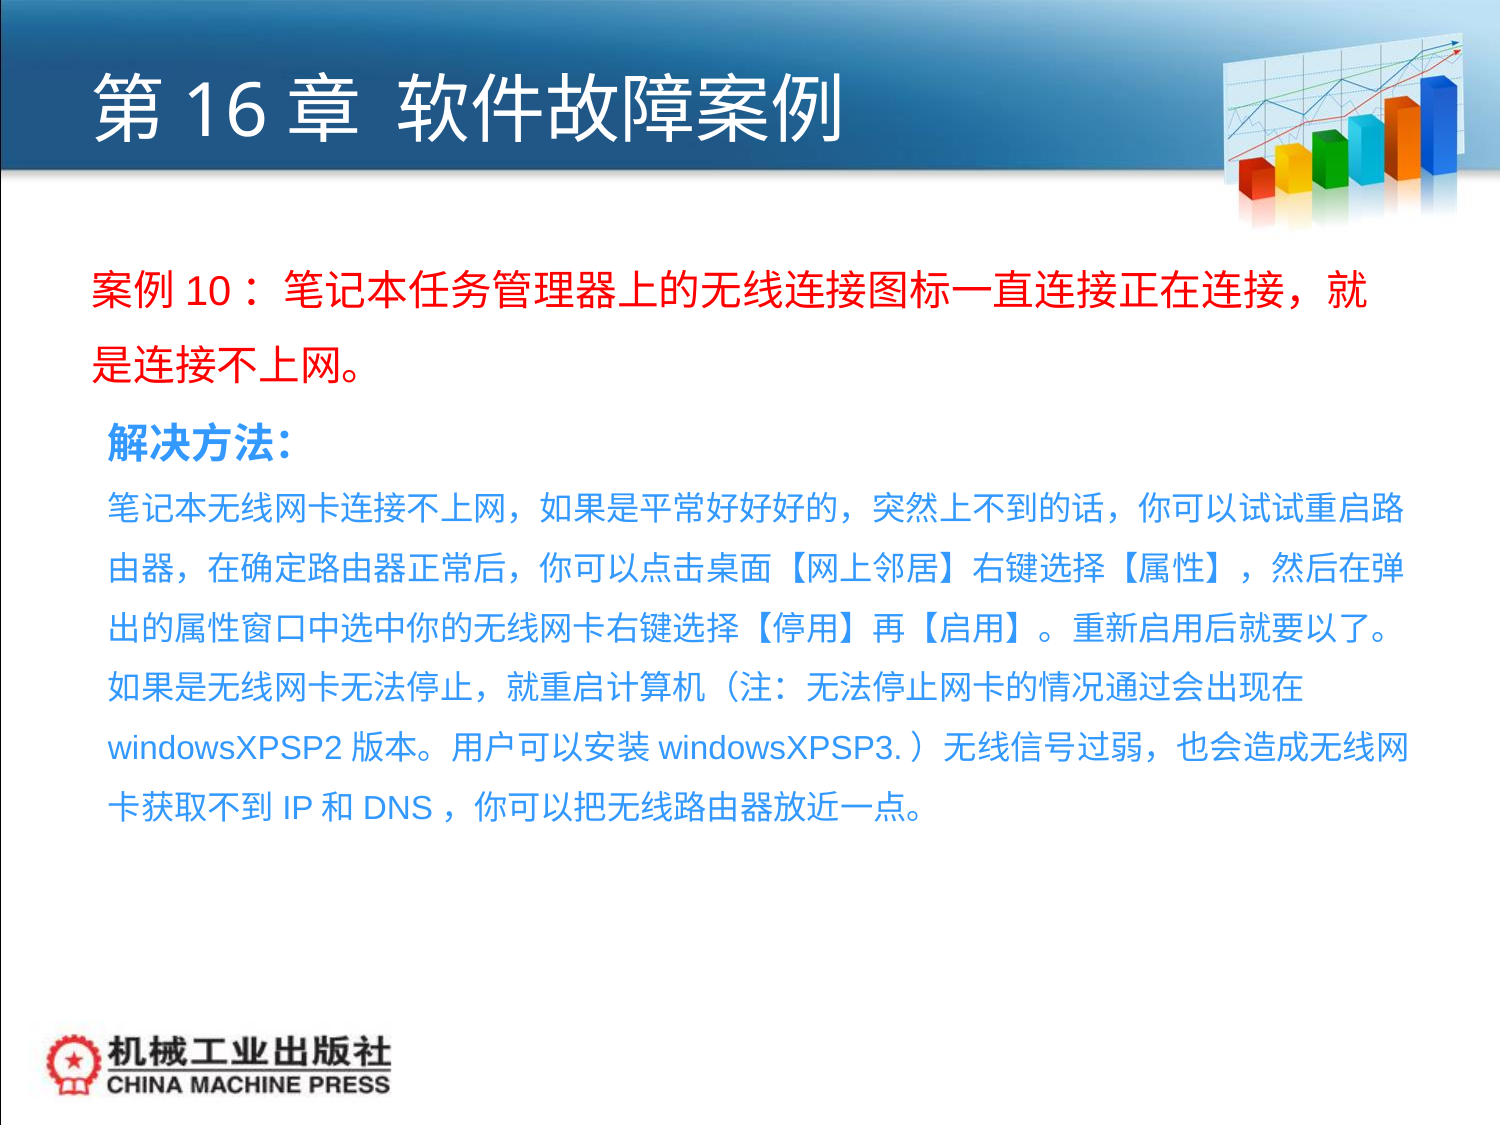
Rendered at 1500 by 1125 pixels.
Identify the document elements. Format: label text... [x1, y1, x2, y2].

title 第16章 软件故障案例 [75, 42, 1425, 171]
picture [0, 0, 1500, 1125]
text_box 解决方法： 笔记本无线网卡连接不上网，如果是平常好好好的，突然上不到的话，你可以试试重启路由器，在确定路由器正常后，你可以点击桌面【网上邻居】右键选择【属性】，然后在弹出的属性窗口中选中你的无线网卡右键选择【停用】再【启用】。重新启用后就要以了。如果是无线网卡无法停止，就重启计算机（注：无法停止网卡的情况通过会出现在windowsXPSP2版本。用户可以安装windowsXPSP3.）无线信号过弱，也会造成无线网卡获取不到IP和DNS，你可以把无线路由器放近一点。 [93, 384, 1429, 834]
text_box 案例10：笔记本任务管理器上的无线连接图标一直连接正在连接，就是连接不上网。 [76, 231, 1412, 397]
